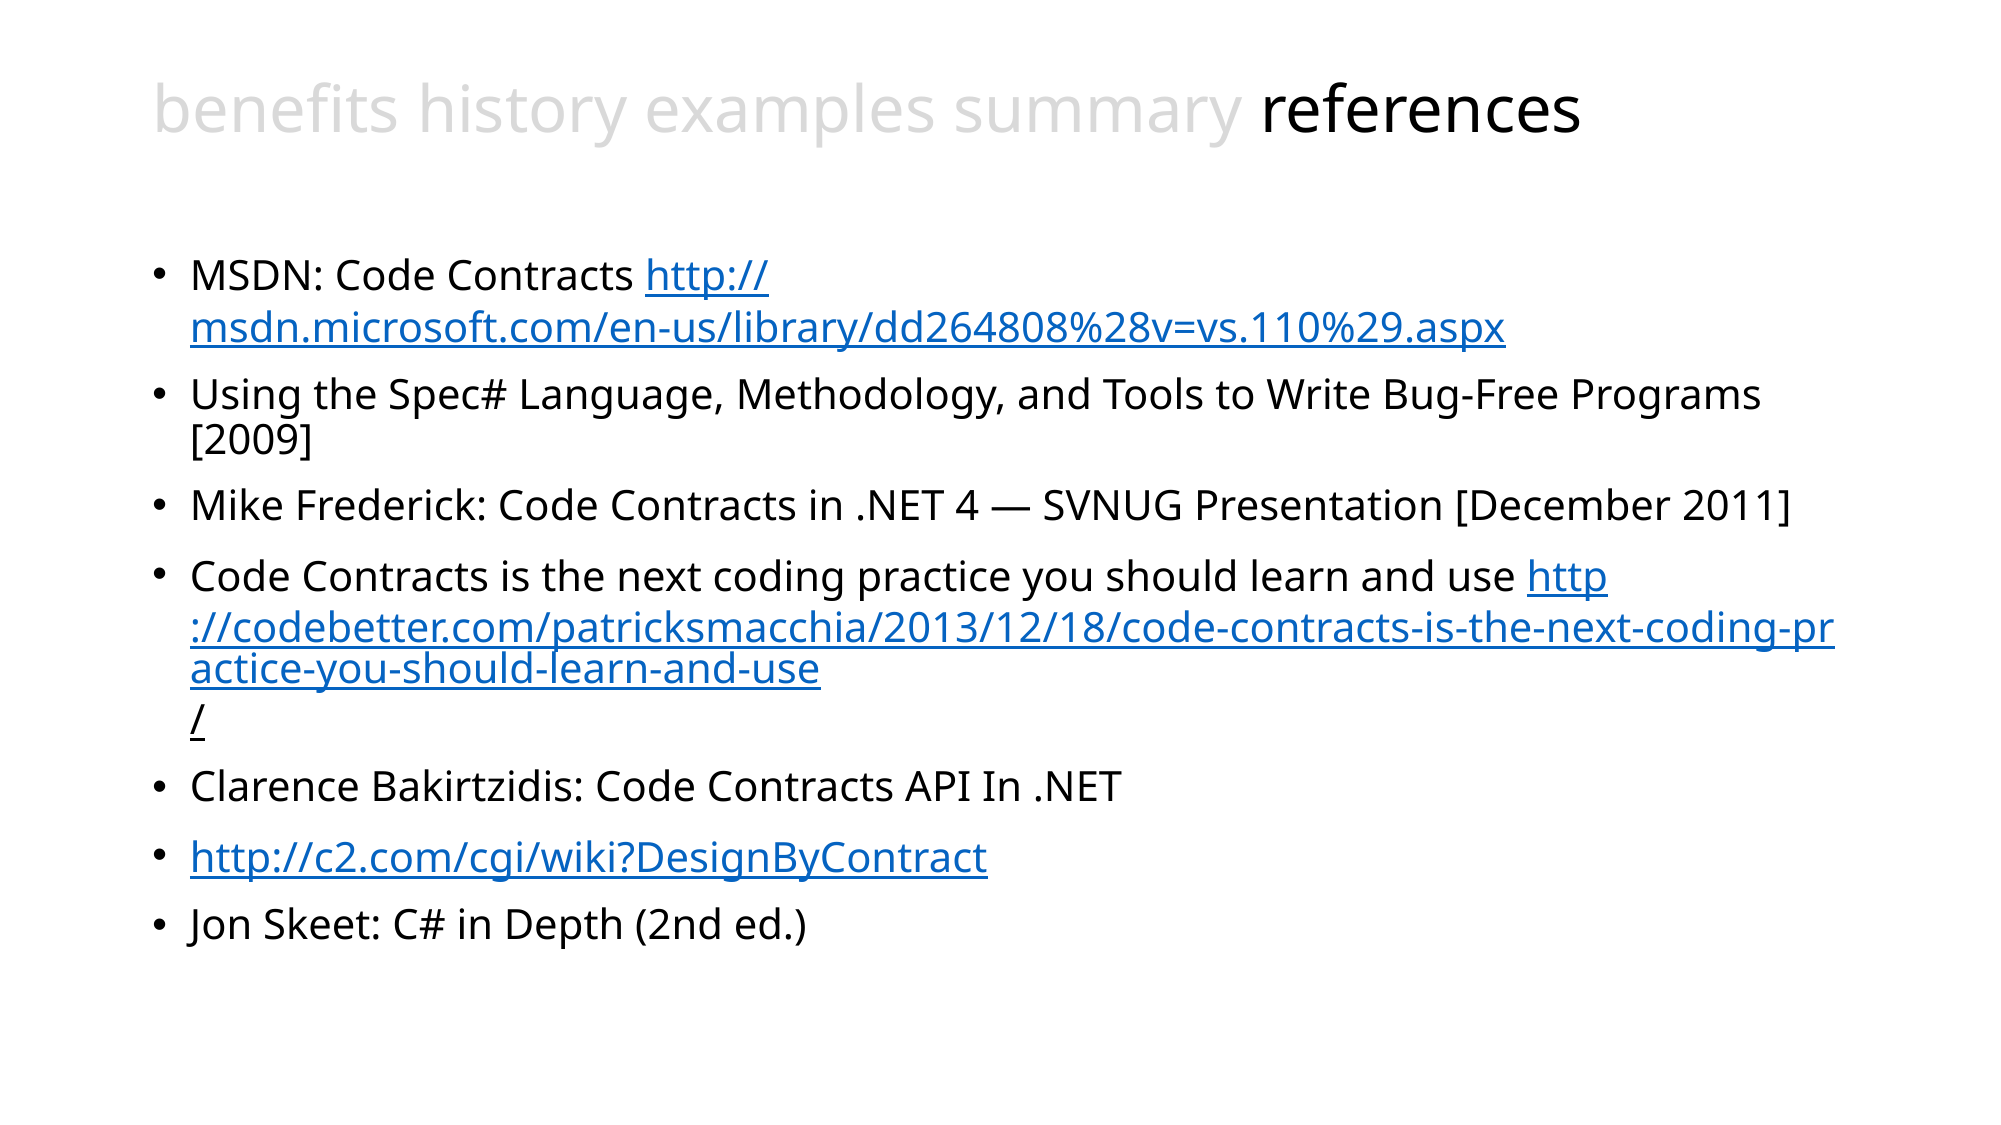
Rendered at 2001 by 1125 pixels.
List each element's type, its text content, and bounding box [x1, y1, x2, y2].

text_box benefits history examples summary references [137, 48, 1863, 175]
list MSDN: Code Contracts http://msdn.microsoft.com/en-us/library/dd264808%28v=vs.110%29.aspx Using the Spec# Language, Methodology, and Tools to Write Bug-Free Programs [2009] Mike Frederick: Code Contracts in .NET 4 — SVNUG Presentation [December 2011] Code Contracts is the next coding practice you should learn and use http://codebetter.com/patricksmacchia/2013/12/18/code-contracts-is-the-next-coding-practice-you-should-learn-and-use/ Clarence Bakirtzidis: Code Contracts API In .NET http://c2.com/cgi/wiki?DesignByContract Jon Skeet: C# in Depth (2nd ed.) [137, 242, 1863, 957]
